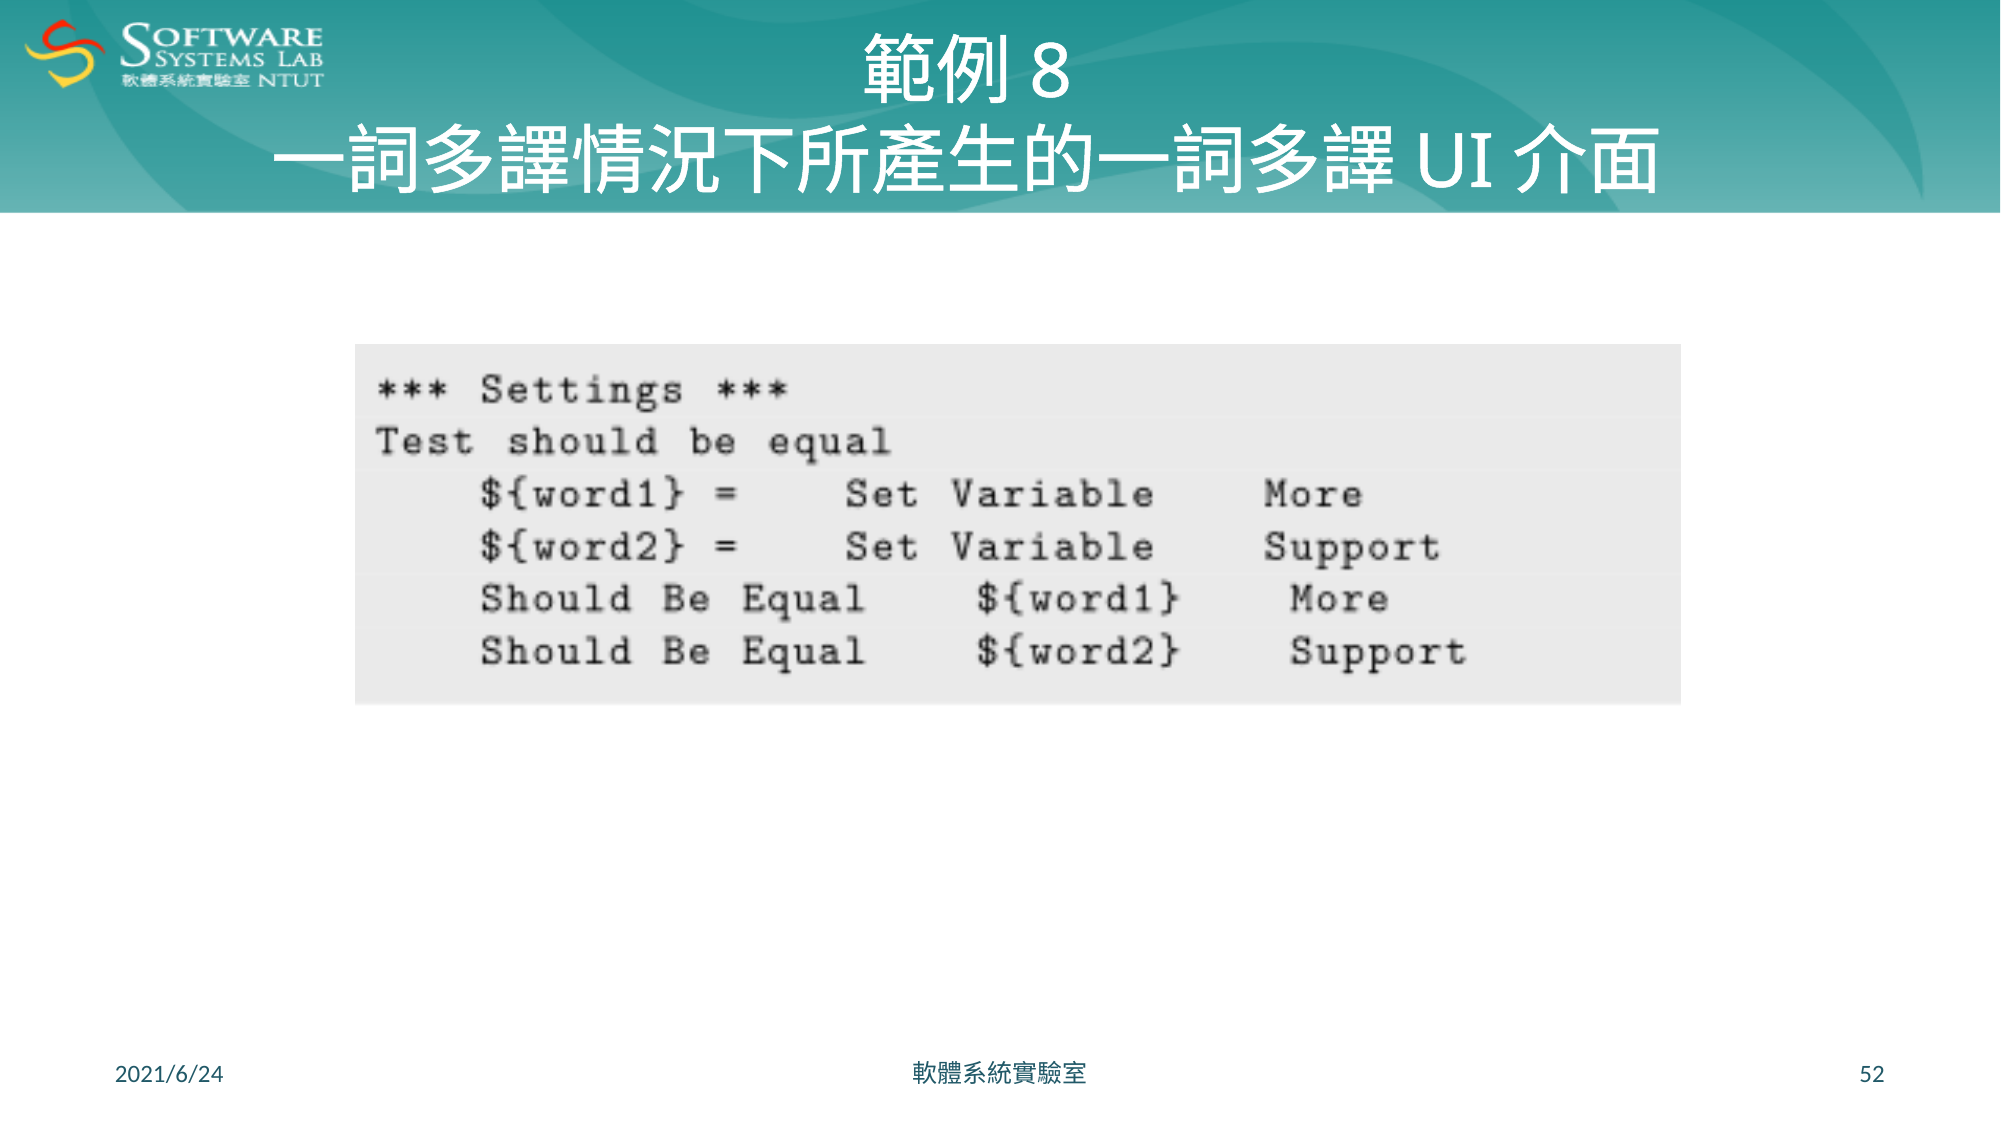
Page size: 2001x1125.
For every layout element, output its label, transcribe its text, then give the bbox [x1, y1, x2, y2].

list [118, 246, 1919, 990]
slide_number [99, 1042, 567, 1103]
title 範例8 一詞多譯情況下所產生的一詞多譯UI介面 [66, 17, 1867, 206]
footer 軟體系統實驗室 [683, 1042, 1317, 1103]
slide_number 52 [1433, 1042, 1900, 1103]
picture [0, 0, 2001, 1125]
